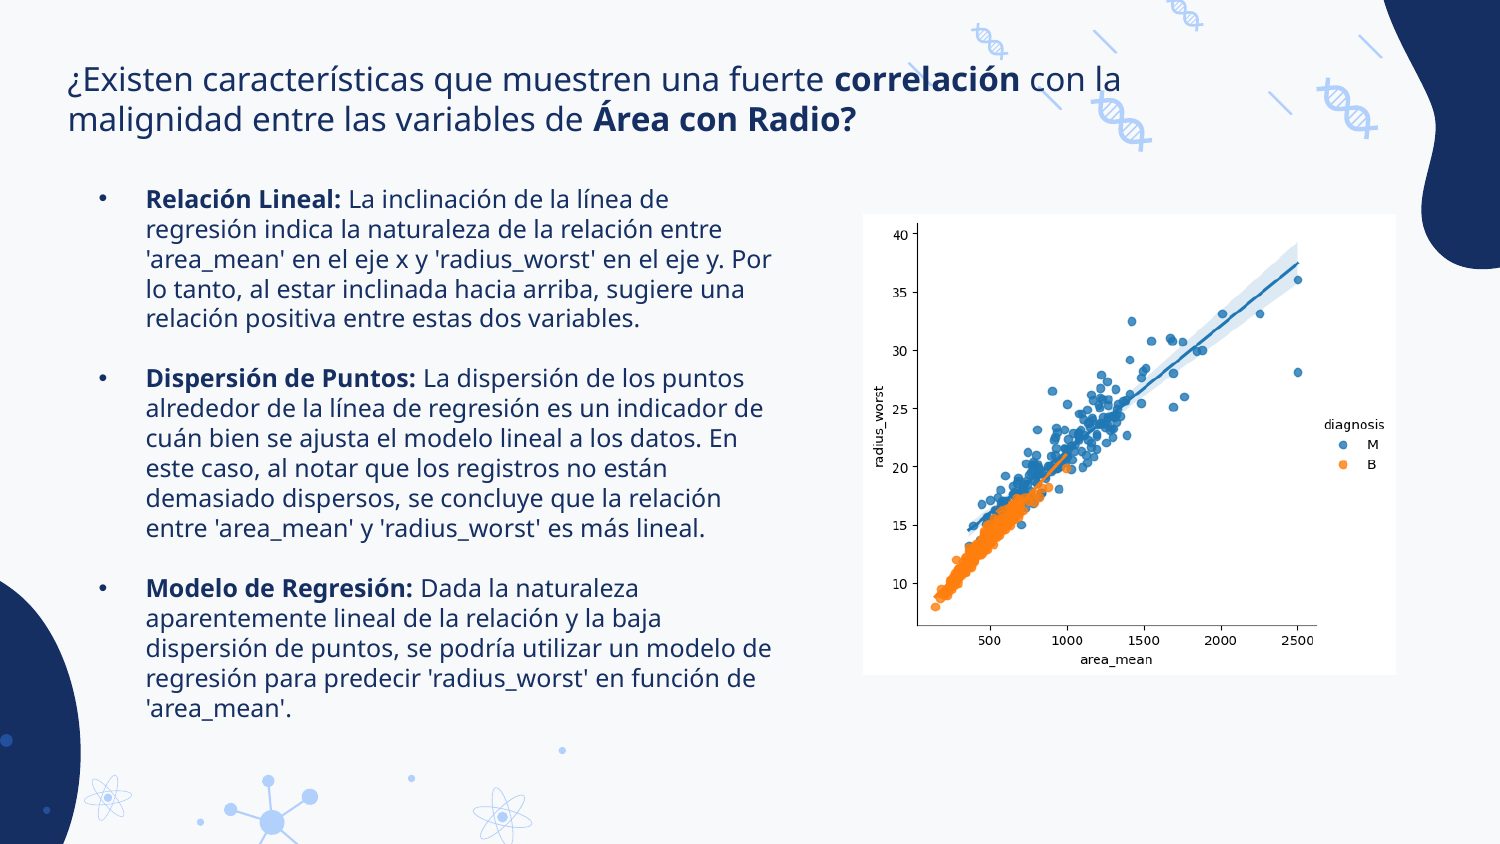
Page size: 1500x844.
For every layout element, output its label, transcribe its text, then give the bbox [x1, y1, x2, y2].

text_box Relación Lineal: La inclinación de la línea de regresión indica la naturaleza de la relación entre 'area_mean' en el eje x y 'radius_worst' en el eje y. Por lo tanto, al estar inclinada hacia arriba, sugiere una relación positiva entre estas dos variables. Dispersión de Puntos: La dispersión de los puntos alrededor de la línea de regresión es un indicador de cuán bien se ajusta el modelo lineal a los datos. En este caso, al notar que los registros no están demasiado dispersos, se concluye que la relación entre 'area_mean' y 'radius_worst' es más lineal. Modelo de Regresión: Dada la naturaleza aparentemente lineal de la relación y la baja dispersión de puntos, se podría utilizar un modelo de regresión para predecir 'radius_worst' en función de 'area_mean'. [83, 151, 800, 738]
picture [863, 214, 1396, 675]
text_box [1037, 77, 1379, 153]
text_box ¿Existen características que muestren una fuerte correlación con la malignidad entre las variables de Área con Radio? [52, 43, 1317, 138]
